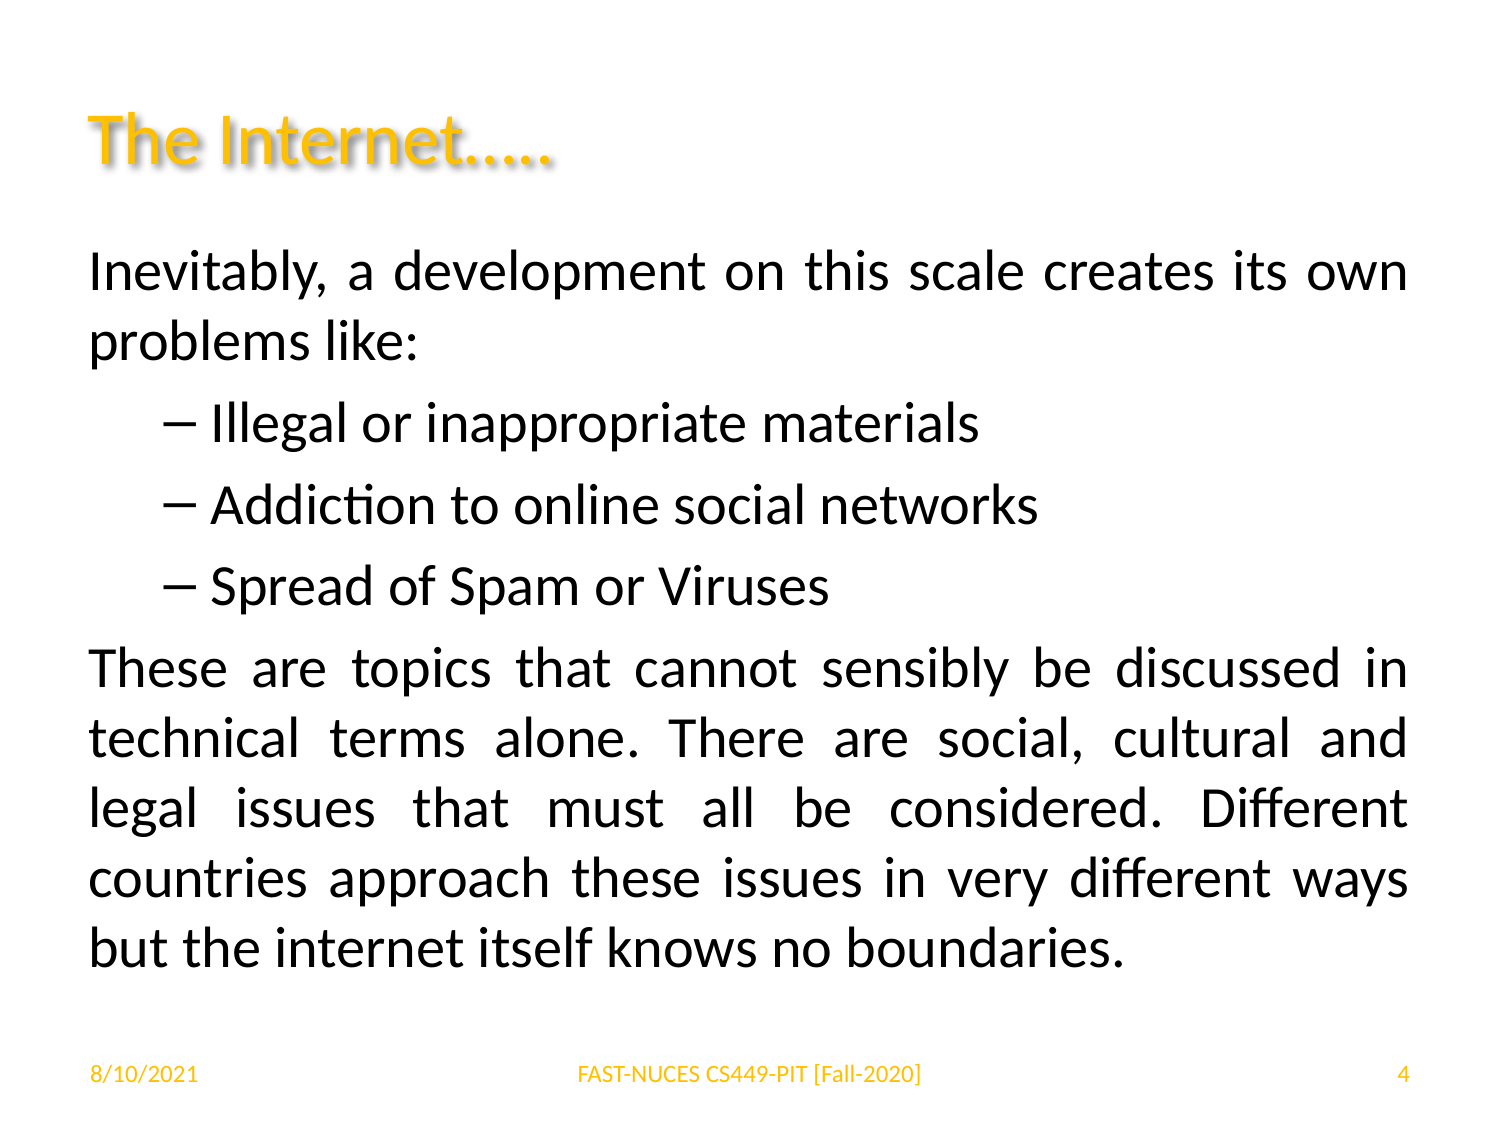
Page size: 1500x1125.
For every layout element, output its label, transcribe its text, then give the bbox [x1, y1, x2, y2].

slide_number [75, 1042, 425, 1103]
slide_number ‹#› [1074, 1042, 1425, 1103]
footer FAST-NUCES CS449-PIT [Fall-2020] [425, 1042, 1074, 1103]
title The Internet….. [72, 84, 1423, 185]
list Inevitably, a development on this scale creates its own problems like: Illegal or inappropriate materials Addiction to online social networks Spread of Spam or Viruses These are topics that cannot sensibly be discussed in technical terms alone. There are social, cultural and legal issues that must all be considered. Different countries approach these issues in very different ways but the internet itself knows no boundaries. [73, 224, 1425, 1014]
